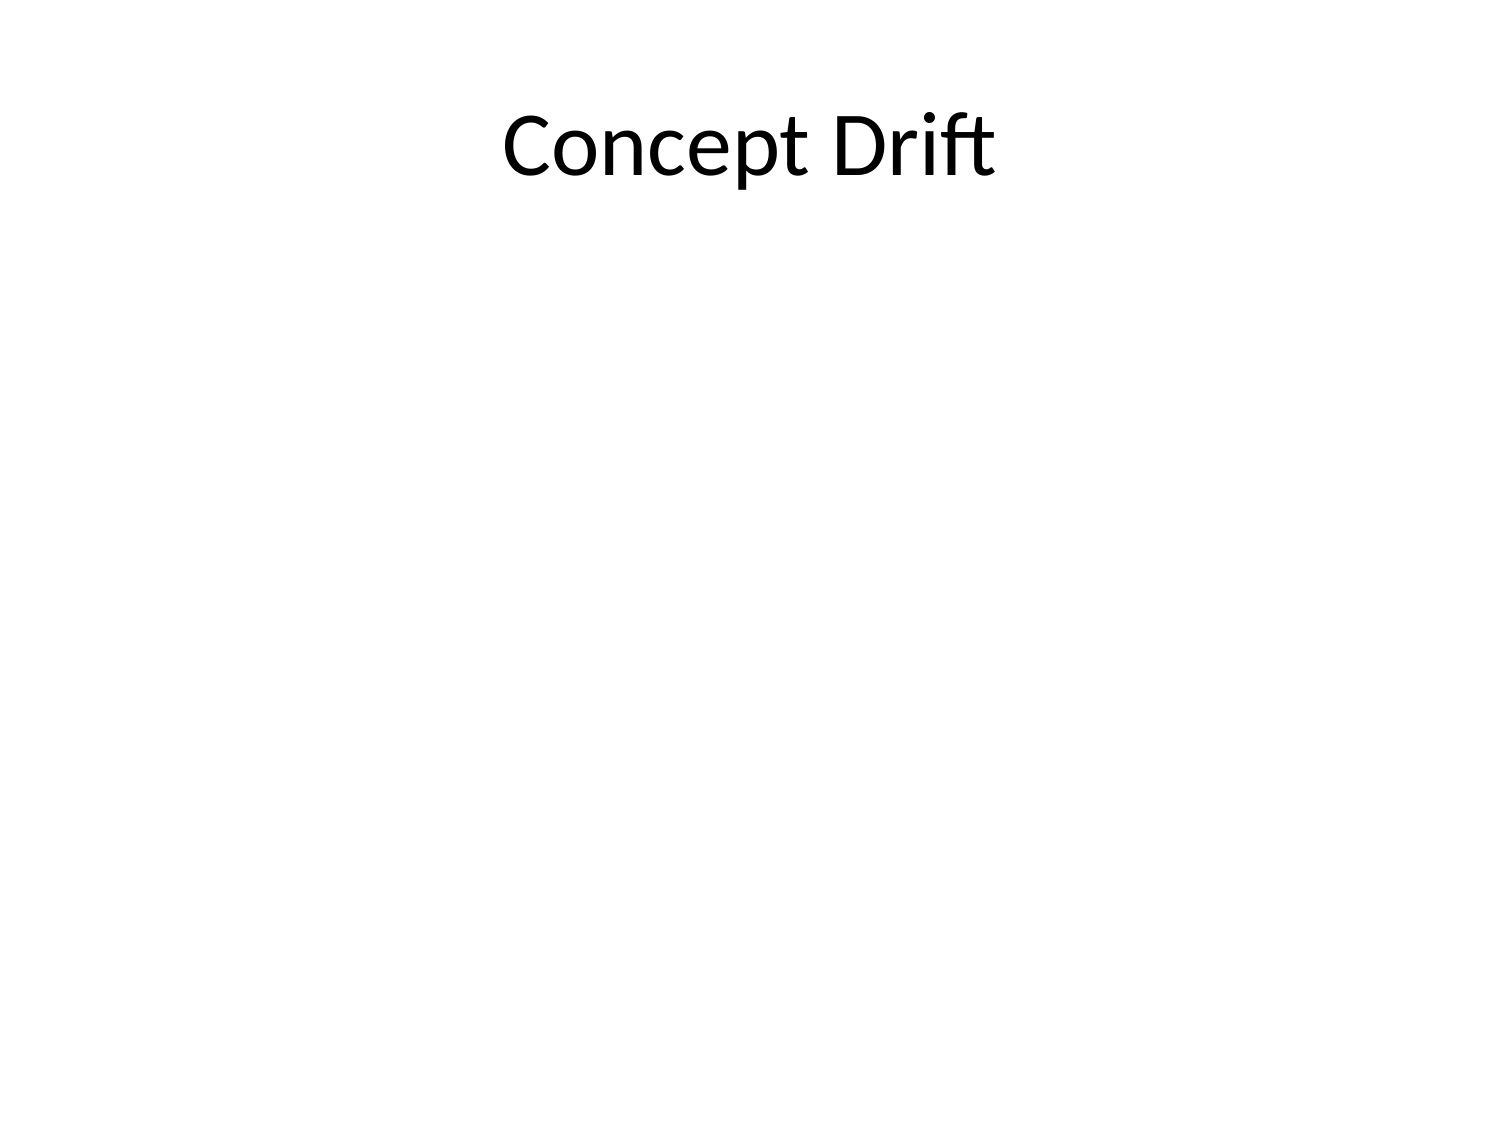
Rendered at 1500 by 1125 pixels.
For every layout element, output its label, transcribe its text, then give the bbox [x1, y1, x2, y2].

title Concept Drift [75, 45, 1425, 233]
